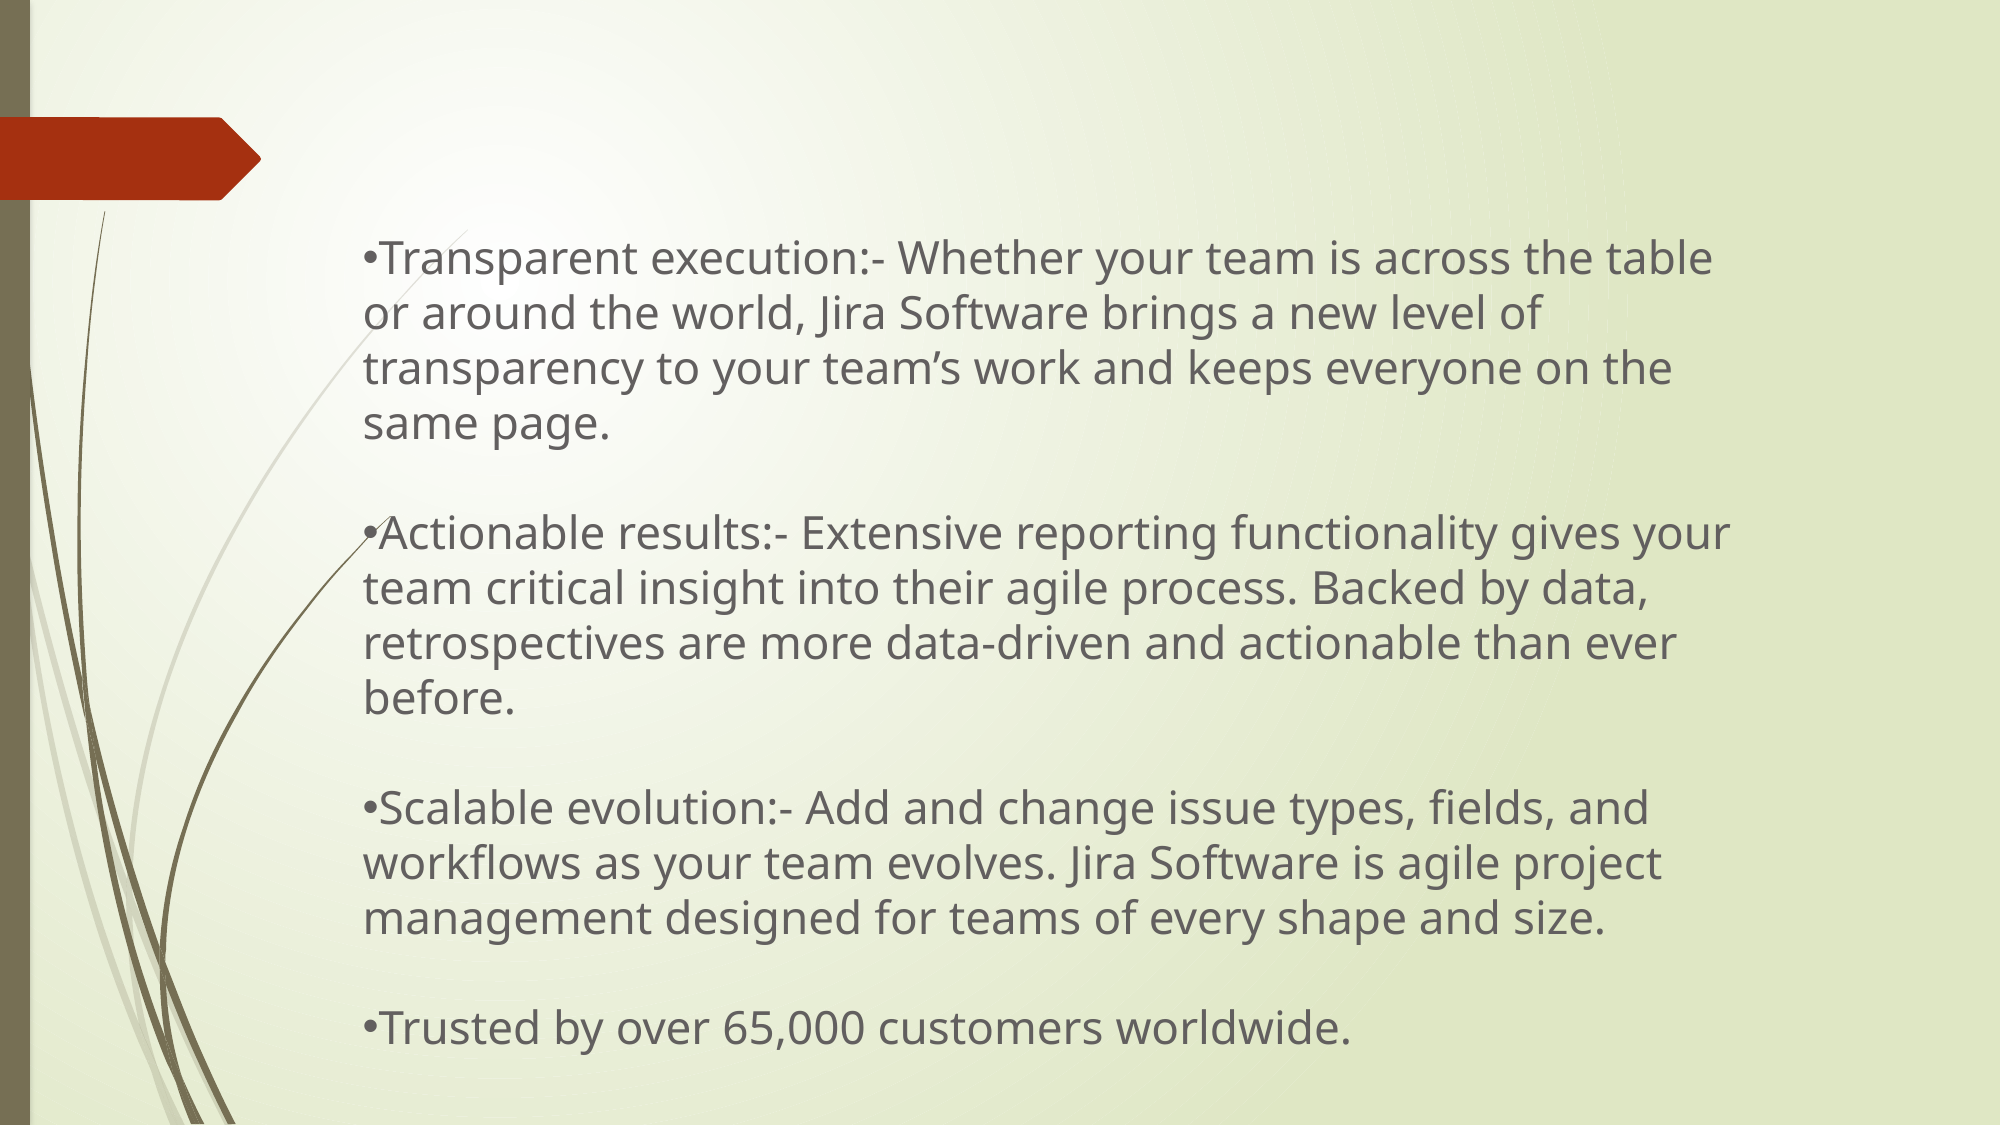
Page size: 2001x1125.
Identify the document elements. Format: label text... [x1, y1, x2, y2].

text_box Transparent execution:- Whether your team is across the table or around the world, Jira Software brings a new level of transparency to your team’s work and keeps everyone on the same page. Actionable results:- Extensive reporting functionality gives your team critical insight into their agile process. Backed by data, retrospectives are more data-driven and actionable than ever before. Scalable evolution:- Add and change issue types, fields, and workflows as your team evolves. Jira Software is agile project management designed for teams of every shape and size. Trusted by over 65,000 customers worldwide. [347, 221, 1786, 1061]
